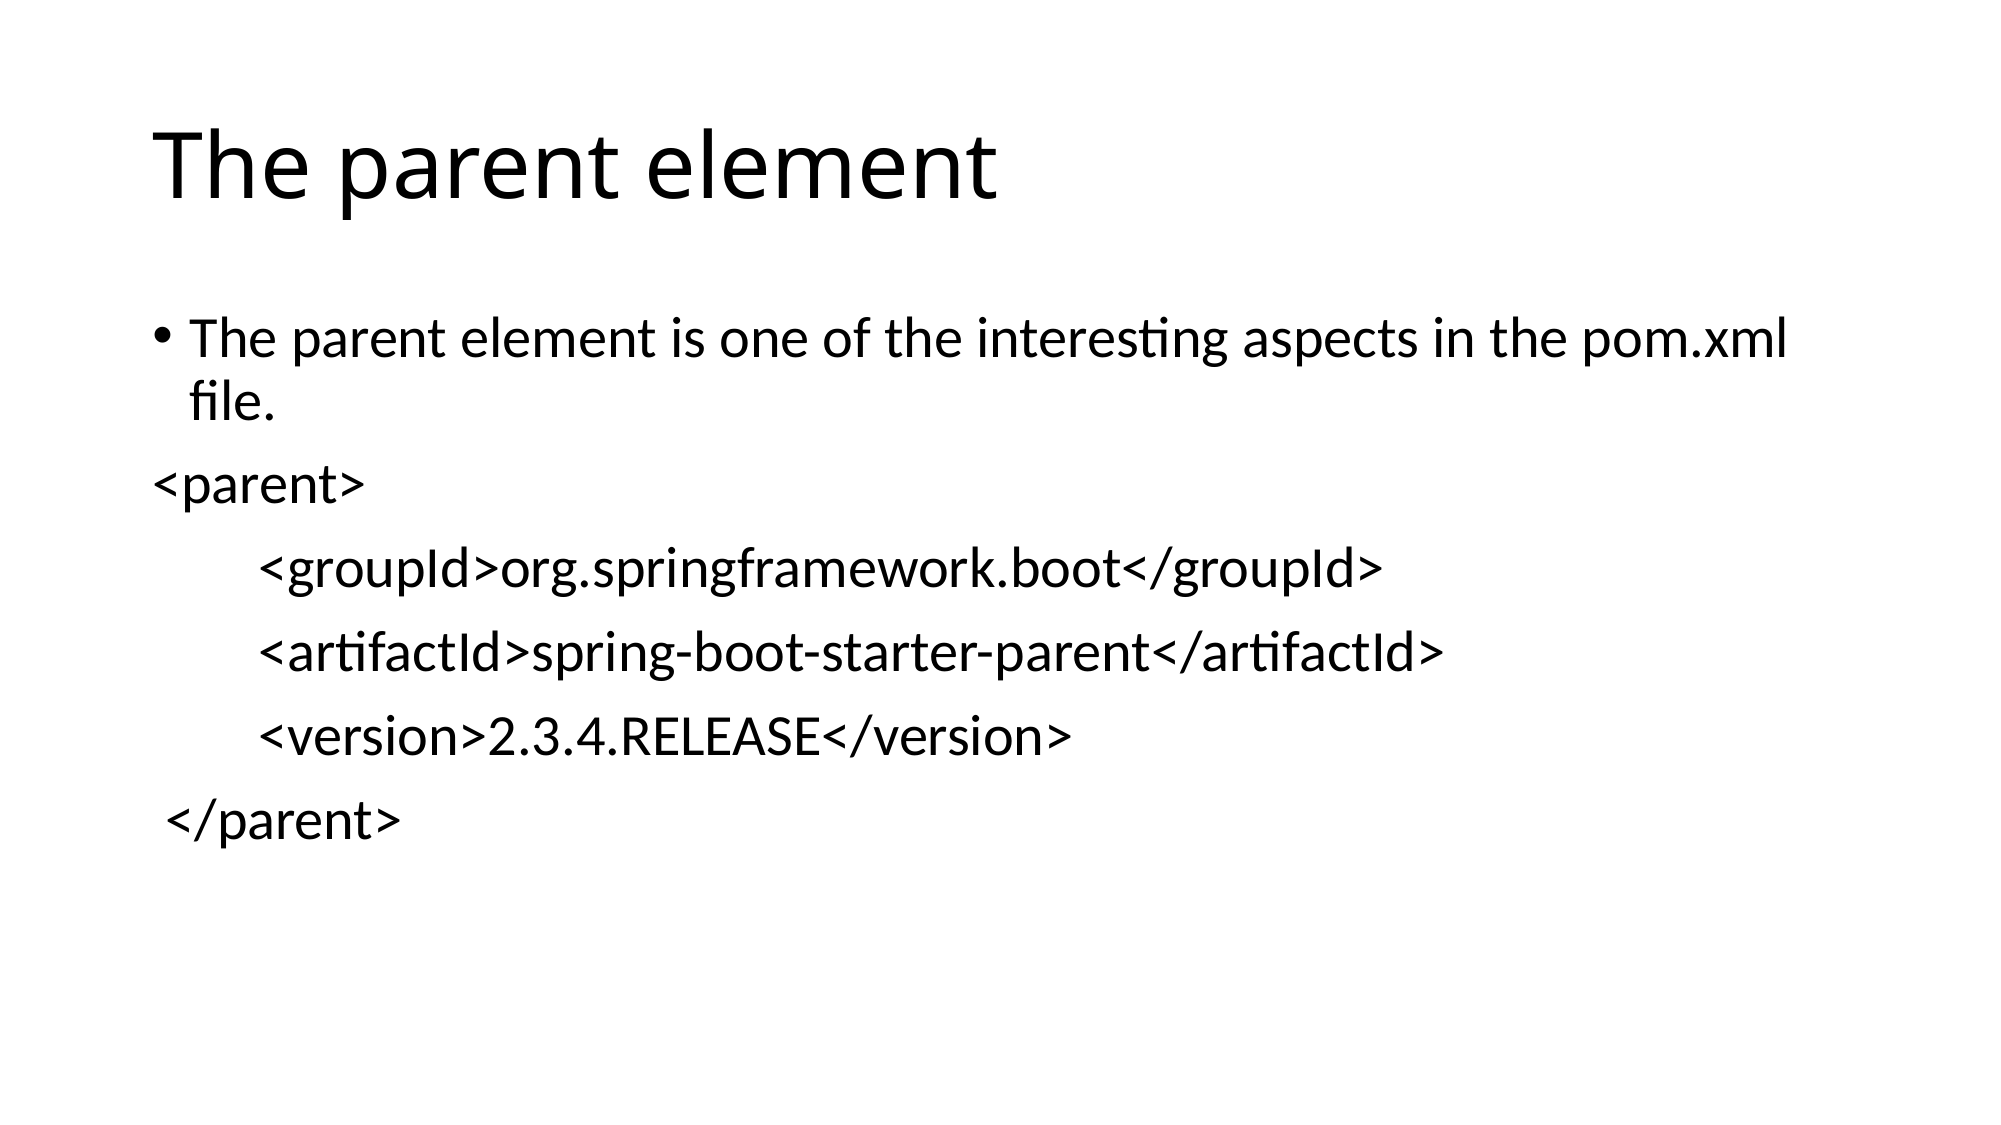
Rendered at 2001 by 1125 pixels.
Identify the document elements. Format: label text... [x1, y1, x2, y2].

title The parent element [137, 59, 1863, 278]
list The parent element is one of the interesting aspects in the pom.xml file. <parent> <groupId>org.springframework.boot</groupId> <artifactId>spring-boot-starter-parent</artifactId> <version>2.3.4.RELEASE</version> </parent> [137, 299, 1863, 1014]
